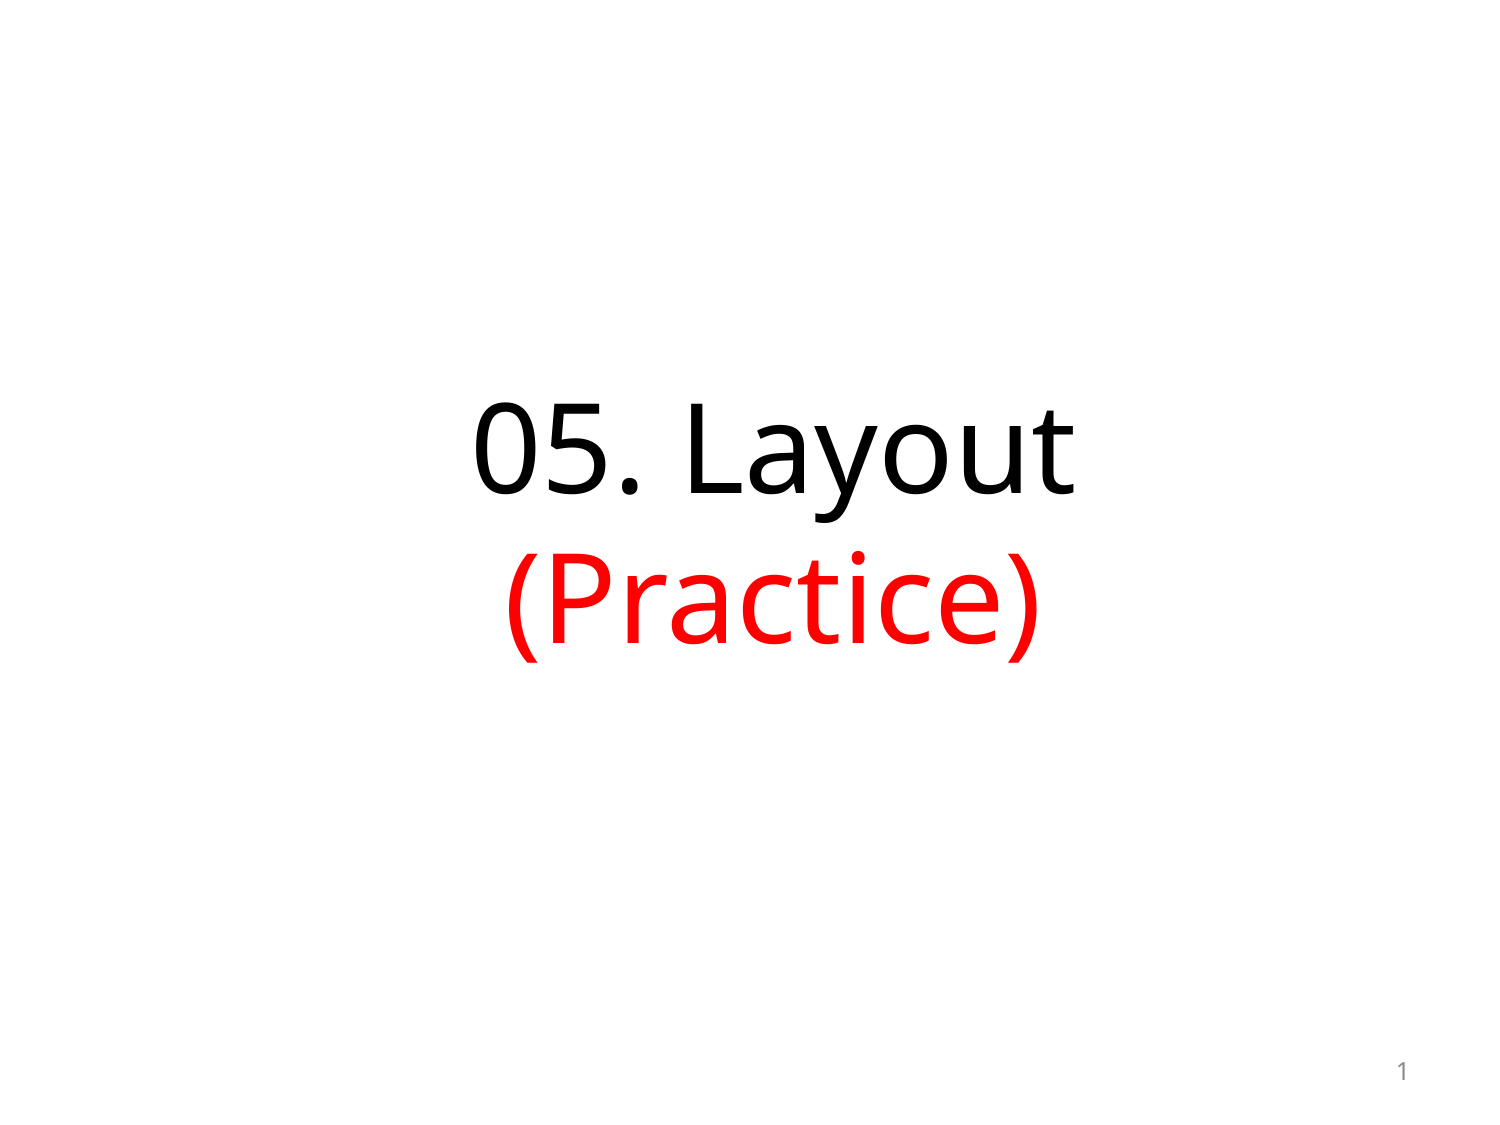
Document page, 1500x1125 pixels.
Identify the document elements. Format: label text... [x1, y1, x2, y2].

text_box 05. Layout (Practice) [455, 361, 1092, 677]
slide_number 1 [1074, 1042, 1425, 1103]
